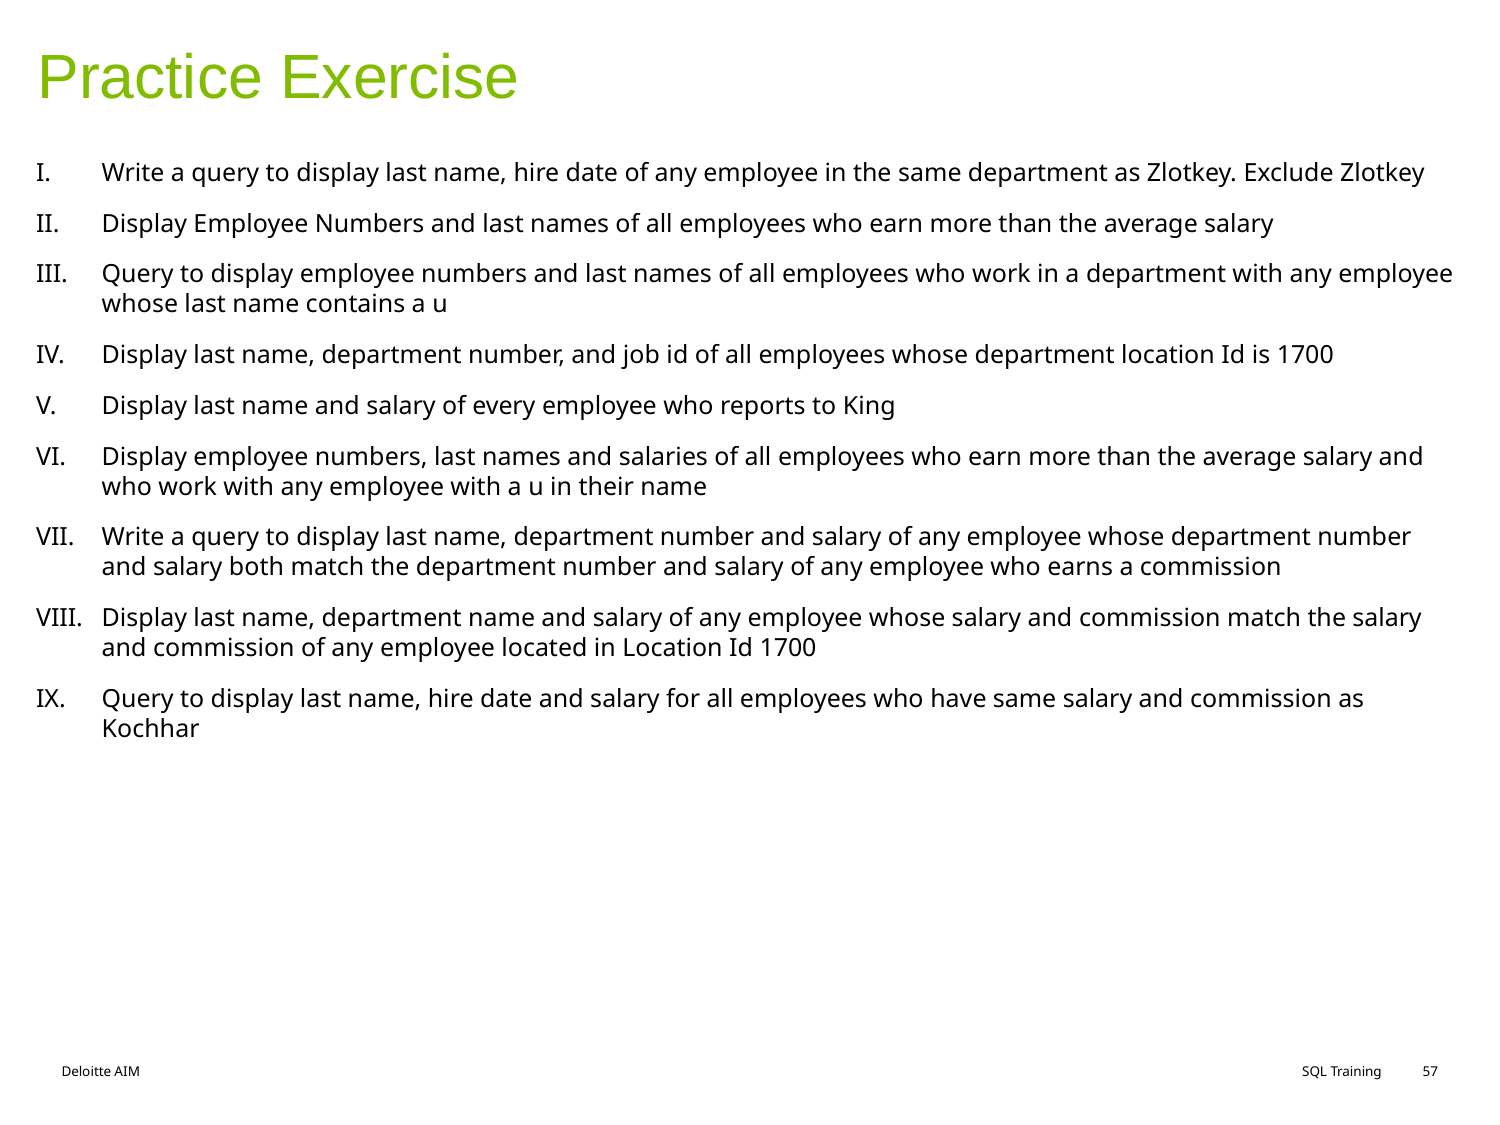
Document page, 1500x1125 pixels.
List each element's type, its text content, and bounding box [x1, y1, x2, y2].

title Practice Exercise [37, 36, 1477, 156]
list Write a query to display last name, hire date of any employee in the same department as Zlotkey. Exclude Zlotkey Display Employee Numbers and last names of all employees who earn more than the average salary Query to display employee numbers and last names of all employees who work in a department with any employee whose last name contains a u Display last name, department number, and job id of all employees whose department location Id is 1700 Display last name and salary of every employee who reports to King Display employee numbers, last names and salaries of all employees who earn more than the average salary and who work with any employee with a u in their name Write a query to display last name, department number and salary of any employee whose department number and salary both match the department number and salary of any employee who earns a commission Display last name, department name and salary of any employee whose salary and commission match the salary and commission of any employee located in Location Id 1700 Query to display last name, hire date and salary for all employees who have same salary and commission as Kochhar [35, 156, 1457, 944]
